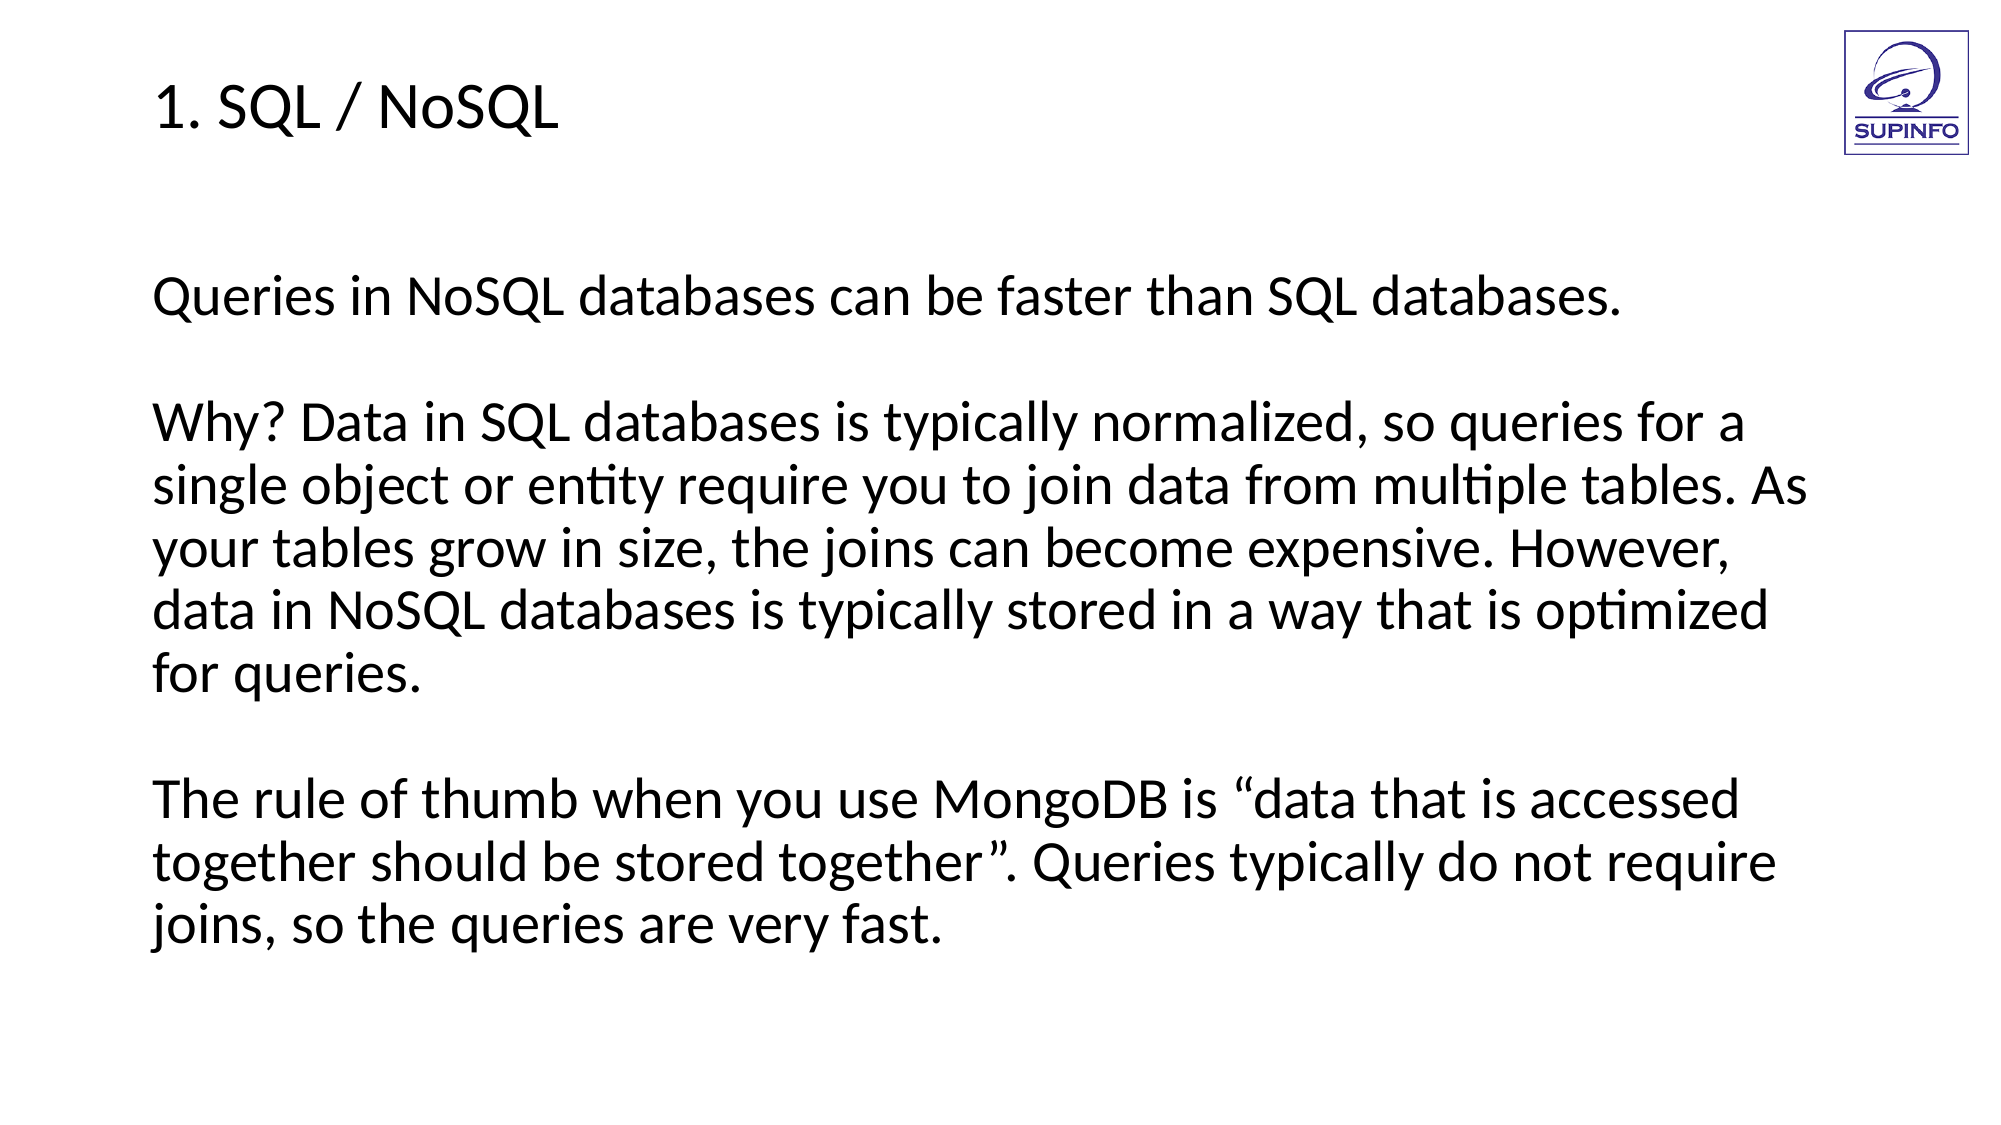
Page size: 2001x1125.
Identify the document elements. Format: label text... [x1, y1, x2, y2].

list Queries in NoSQL databases can be faster than SQL databases. Why? Data in SQL databases is typically normalized, so queries for a single object or entity require you to join data from multiple tables. As your tables grow in size, the joins can become expensive. However, data in NoSQL databases is typically stored in a way that is optimized for queries. The rule of thumb when you use MongoDB is “data that is accessed together should be stored together”. Queries typically do not require joins, so the queries are very fast. [137, 257, 1863, 1014]
list 1. SQL / NoSQL [137, 63, 1862, 157]
picture [1844, 30, 1969, 155]
